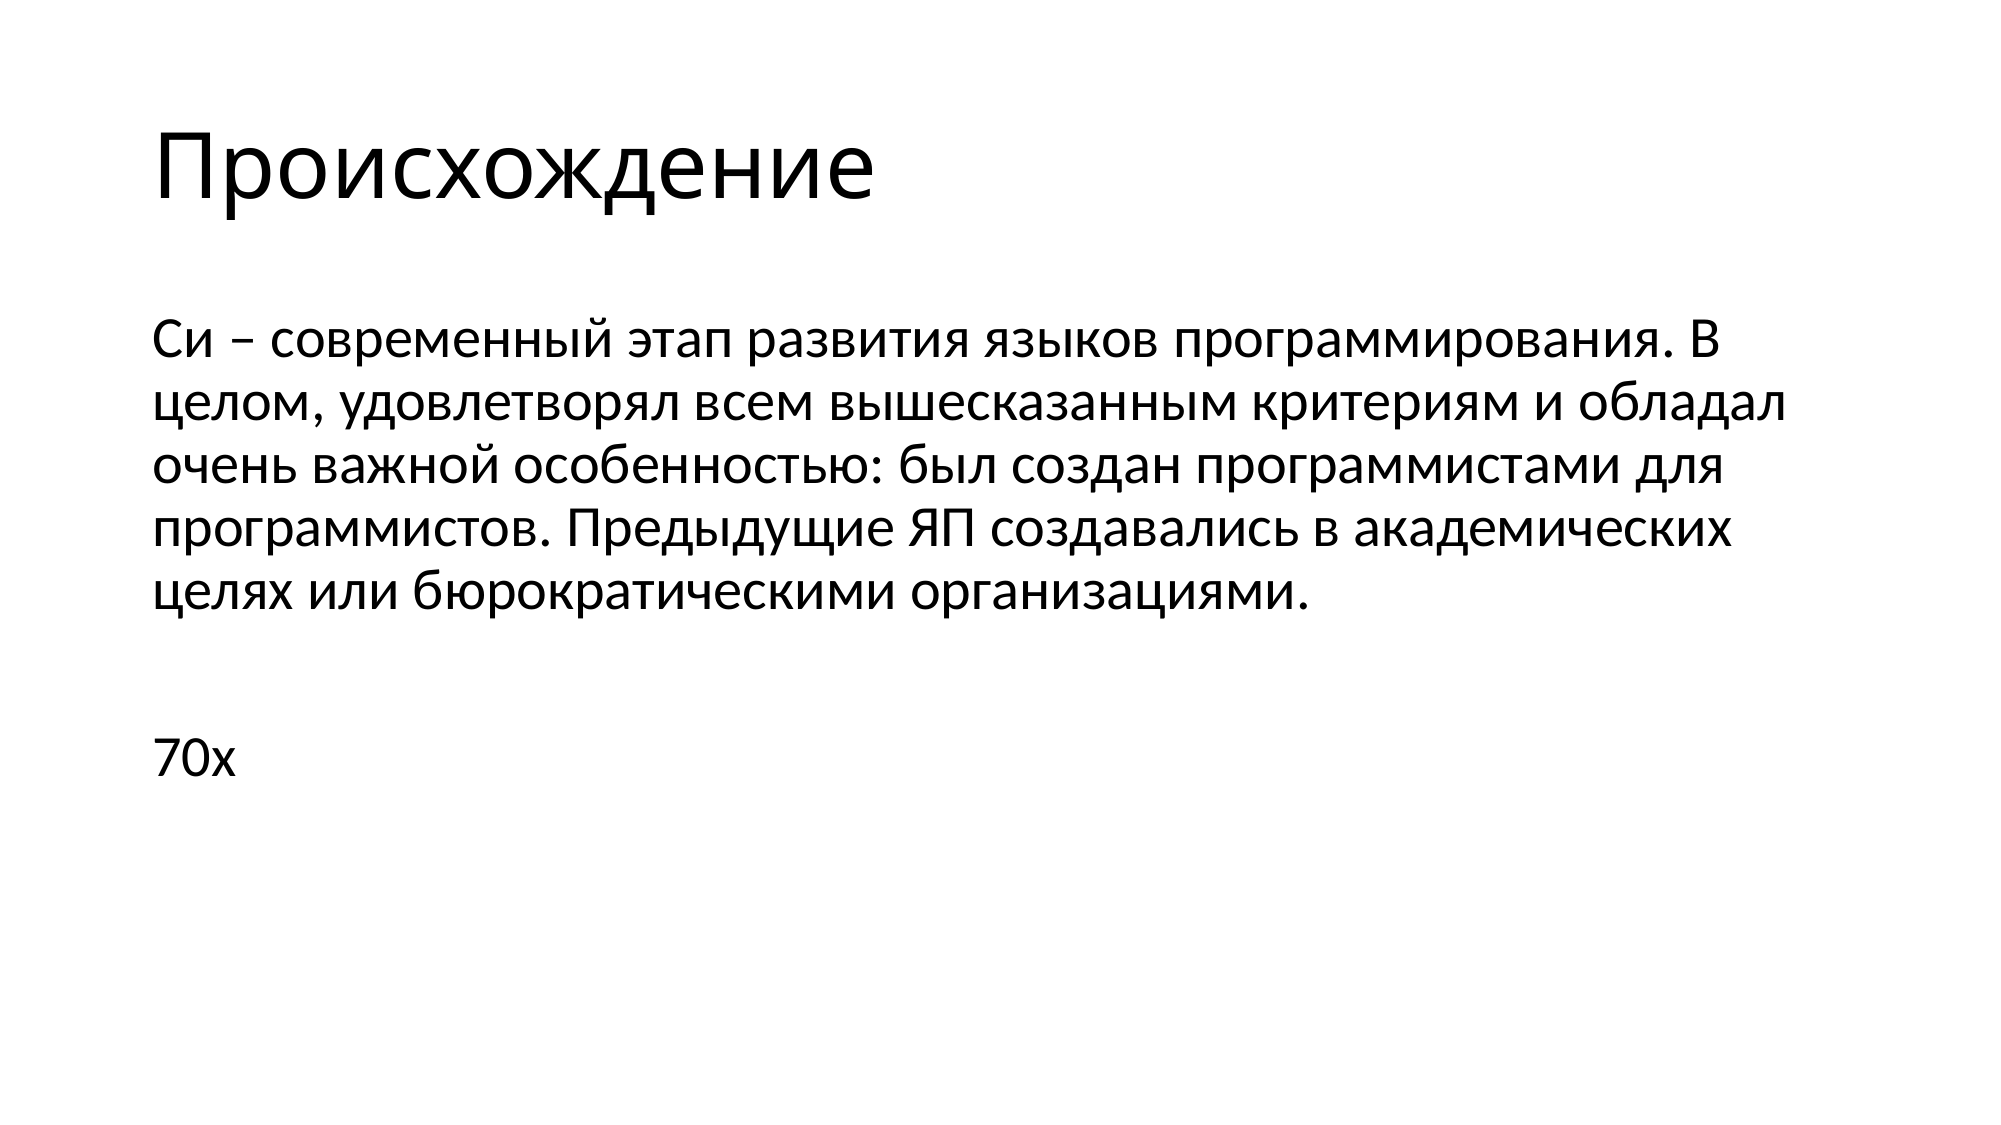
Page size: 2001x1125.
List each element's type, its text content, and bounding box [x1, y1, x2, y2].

list Си – современный этап развития языков программирования. В целом, удовлетворял всем вышесказанным критериям и обладал очень важной особенностью: был создан программистами для программистов. Предыдущие ЯП создавались в академических целях или бюрократическими организациями. 70х [137, 299, 1863, 1014]
title Происхождение [137, 59, 1863, 278]
